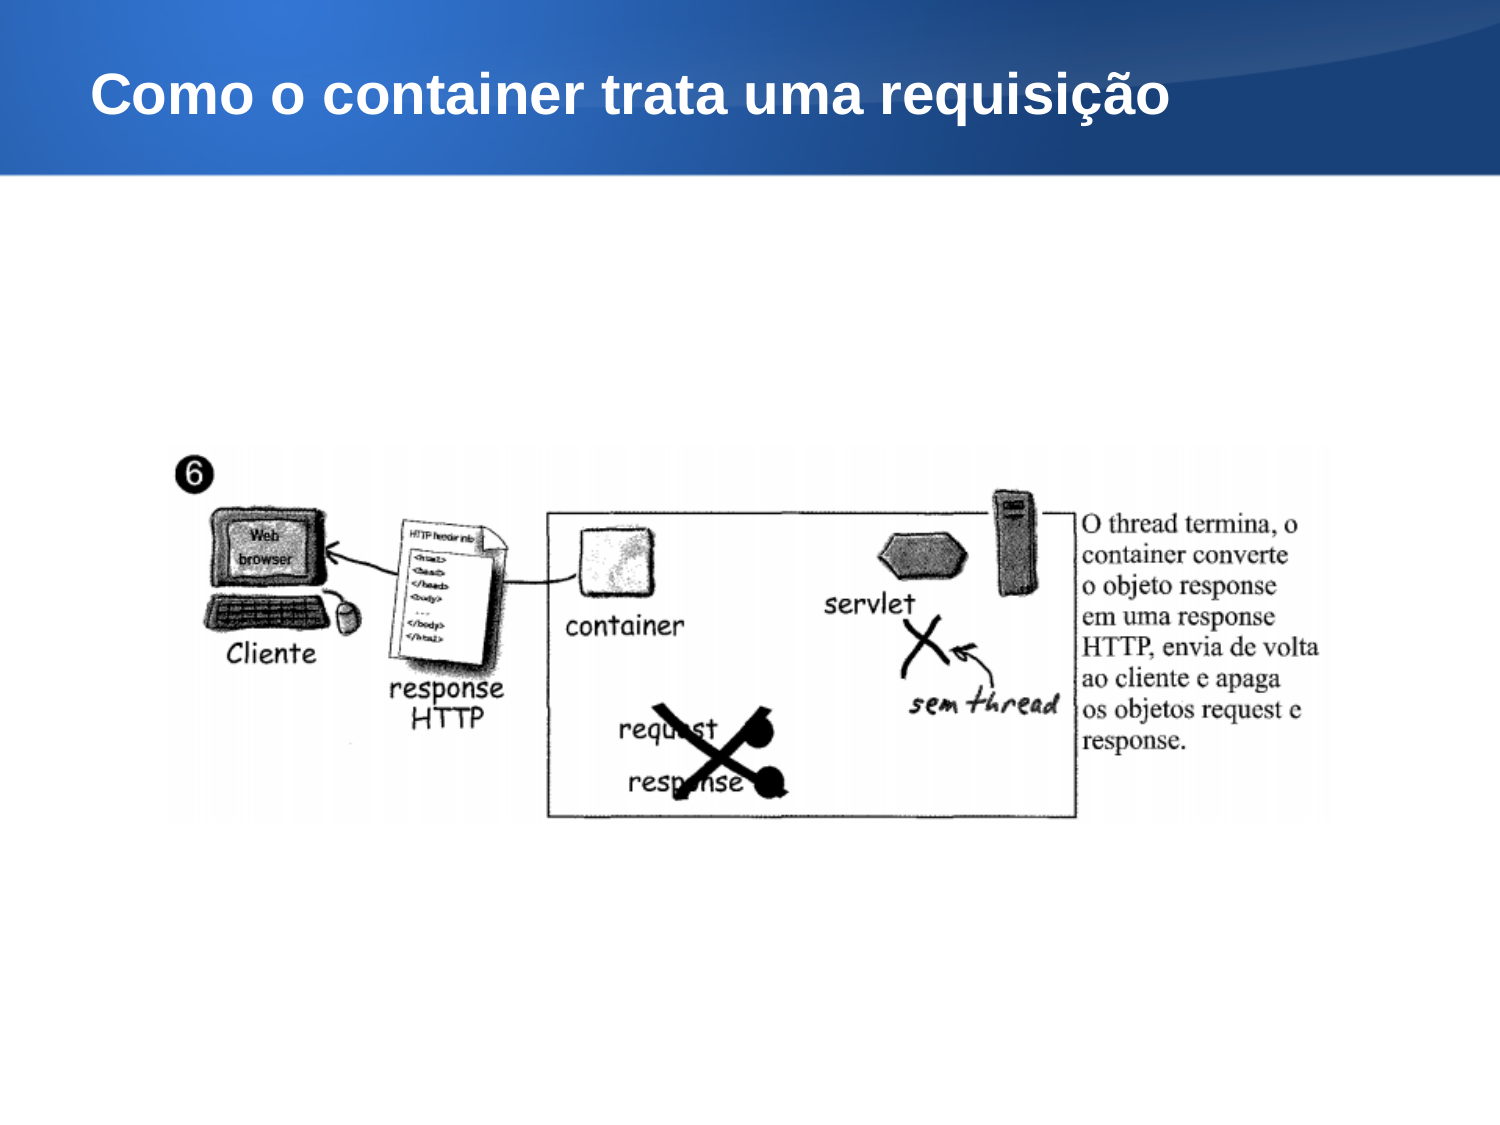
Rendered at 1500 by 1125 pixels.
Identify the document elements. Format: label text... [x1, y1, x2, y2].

picture [0, 0, 1500, 1125]
title Como o container trata uma requisição [74, 32, 1426, 150]
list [168, 444, 1332, 824]
